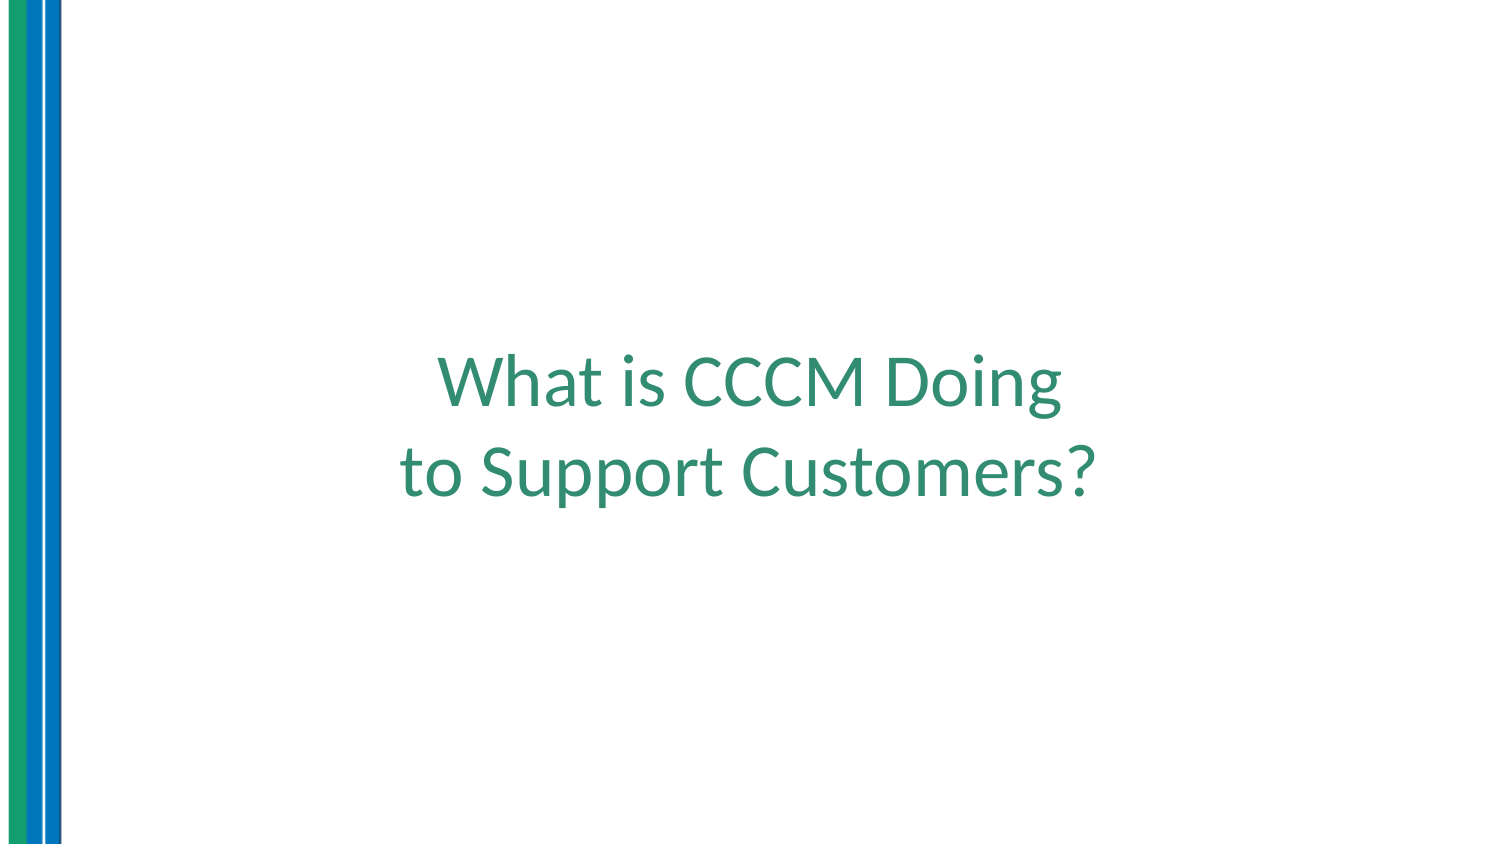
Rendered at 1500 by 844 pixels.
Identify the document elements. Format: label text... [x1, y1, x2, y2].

picture [0, 0, 26, 844]
title What is CCCM Doing to Support Customers? [345, 316, 1155, 527]
picture [29, 0, 1500, 844]
